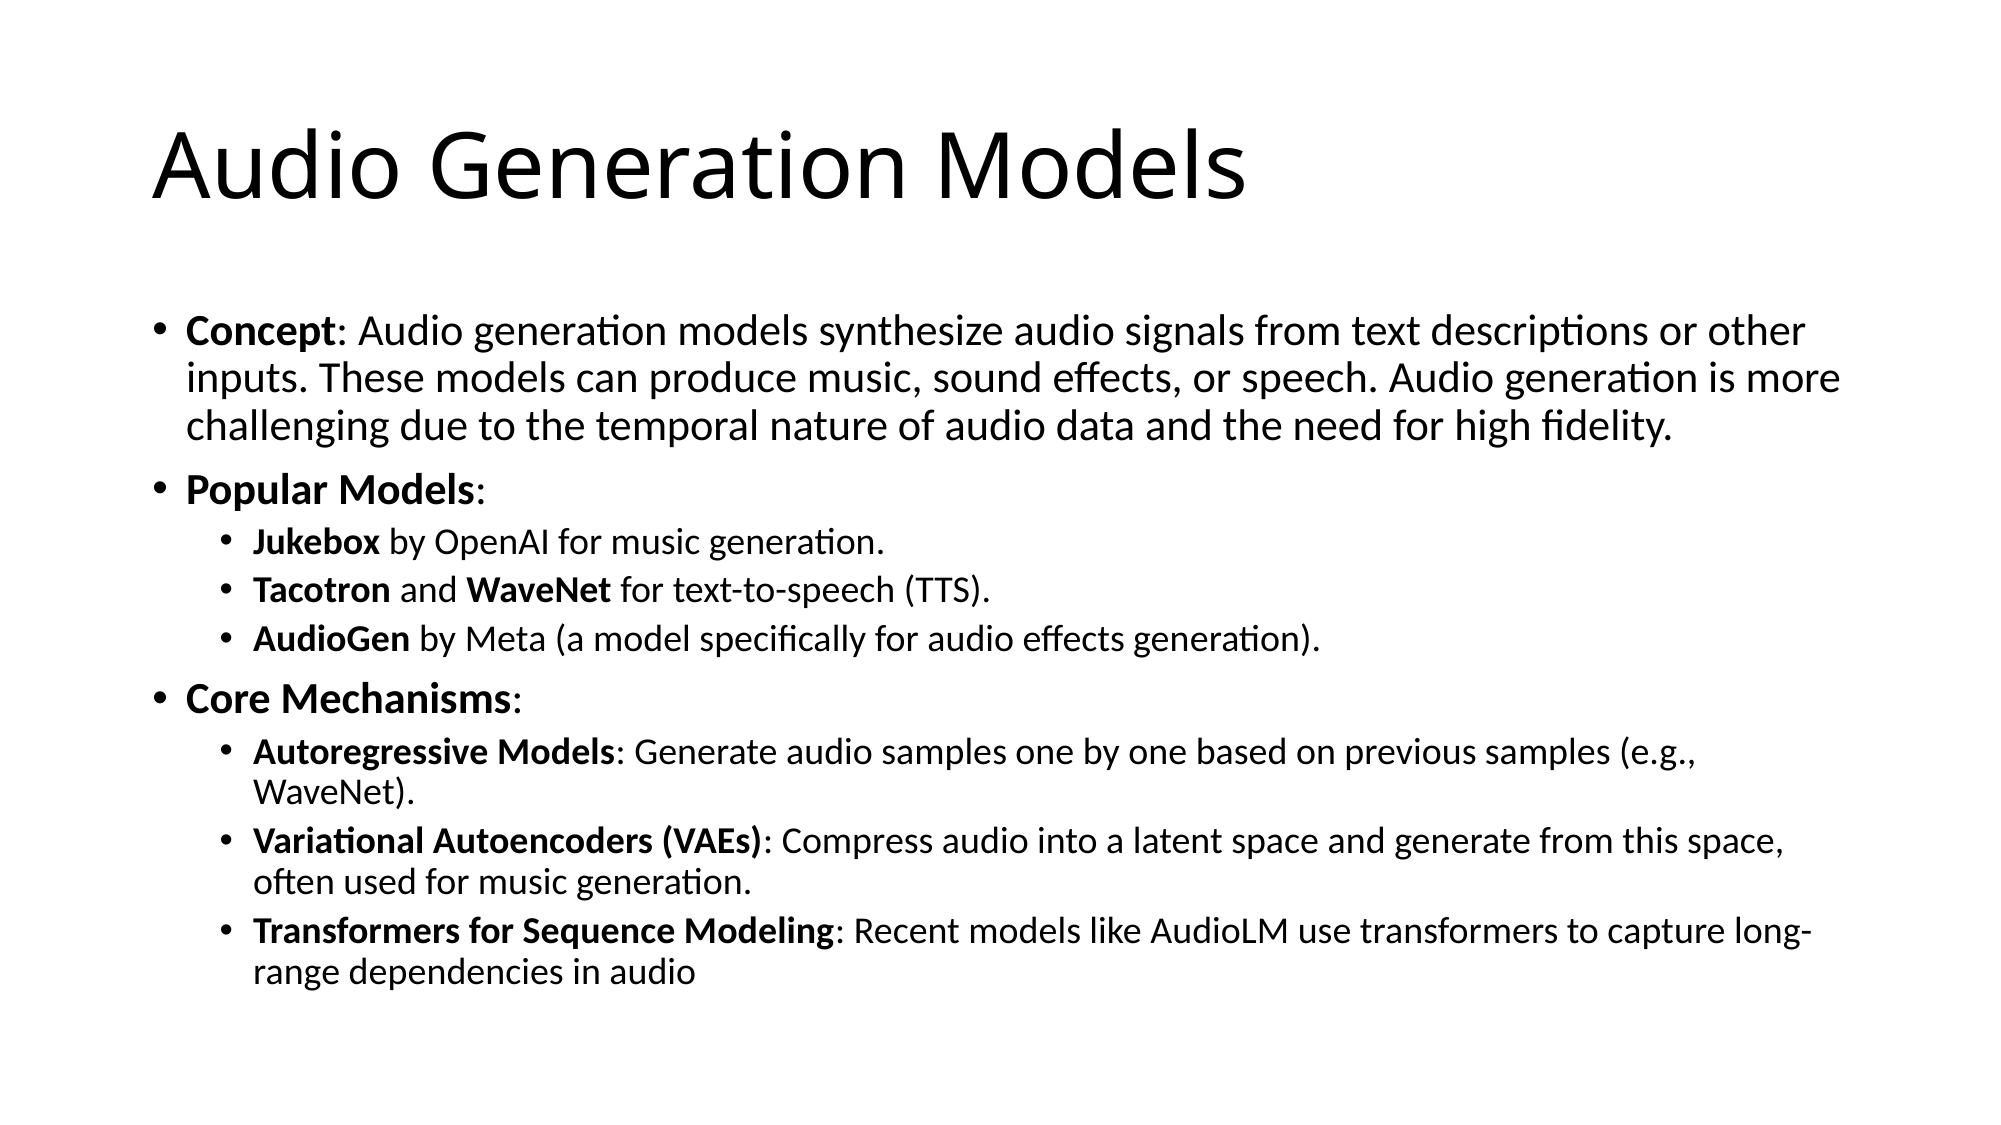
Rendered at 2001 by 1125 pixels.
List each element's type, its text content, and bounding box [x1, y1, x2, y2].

list Concept: Audio generation models synthesize audio signals from text descriptions or other inputs. These models can produce music, sound effects, or speech. Audio generation is more challenging due to the temporal nature of audio data and the need for high fidelity. Popular Models: Jukebox by OpenAI for music generation. Tacotron and WaveNet for text-to-speech (TTS). AudioGen by Meta (a model specifically for audio effects generation). Core Mechanisms: Autoregressive Models: Generate audio samples one by one based on previous samples (e.g., WaveNet). Variational Autoencoders (VAEs): Compress audio into a latent space and generate from this space, often used for music generation. Transformers for Sequence Modeling: Recent models like AudioLM use transformers to capture long-range dependencies in audio [137, 299, 1863, 1014]
title Audio Generation Models [137, 59, 1863, 278]
